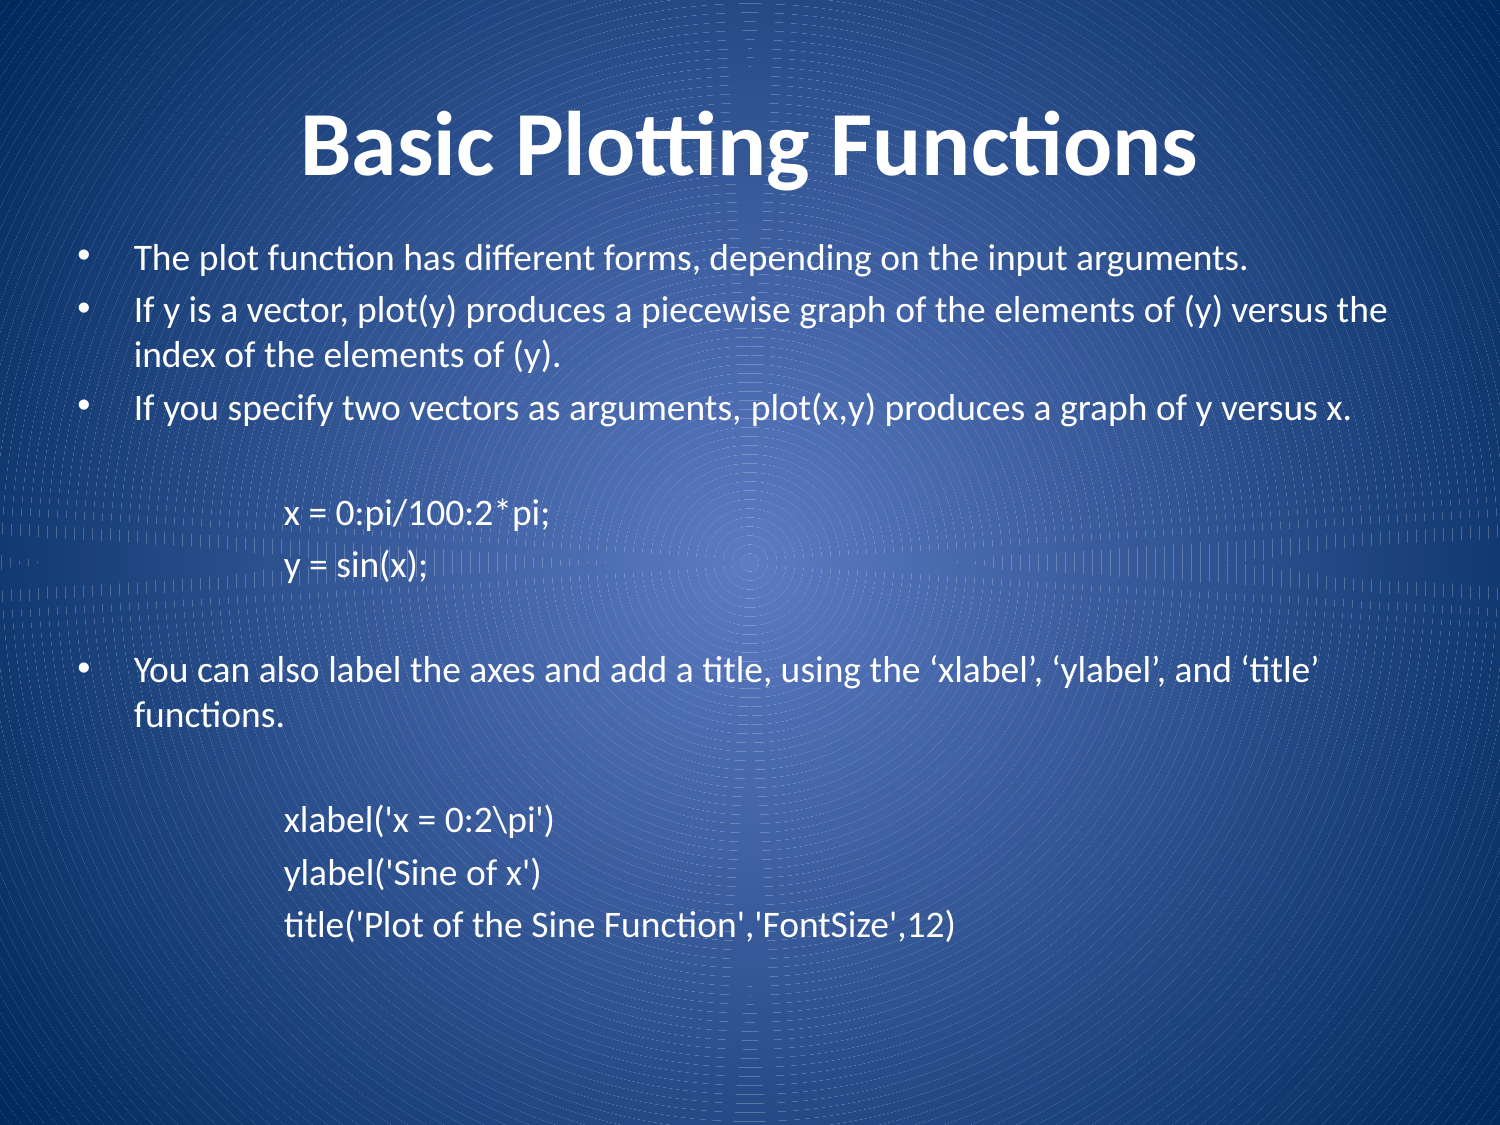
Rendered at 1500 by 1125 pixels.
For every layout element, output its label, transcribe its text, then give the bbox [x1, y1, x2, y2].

title Basic Plotting Functions [75, 45, 1425, 233]
list The plot function has different forms, depending on the input arguments. If y is a vector, plot(y) produces a piecewise graph of the elements of (y) versus the index of the elements of (y). If you specify two vectors as arguments, plot(x,y) produces a graph of y versus x. x = 0:pi/100:2*pi; y = sin(x); You can also label the axes and add a title, using the ‘xlabel’, ‘ylabel’, and ‘title’ functions. xlabel('x = 0:2\pi') ylabel('Sine of x') title('Plot of the Sine Function','FontSize',12) [62, 224, 1413, 1025]
